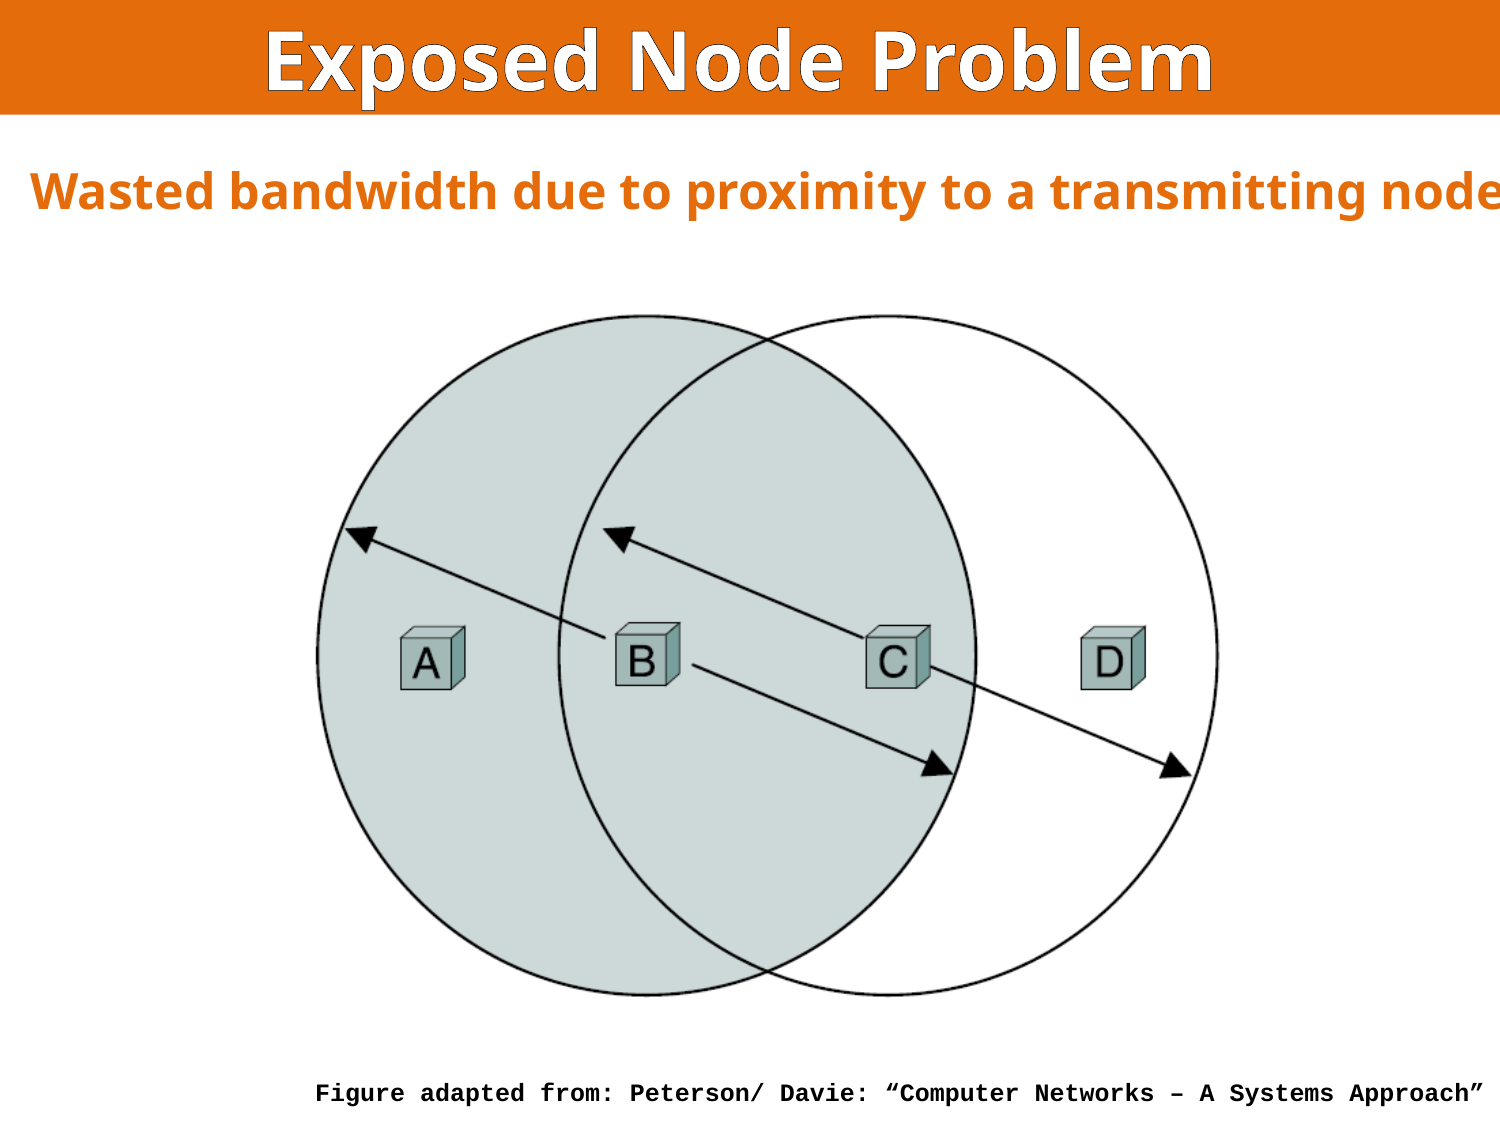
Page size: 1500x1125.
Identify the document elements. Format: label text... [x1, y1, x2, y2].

text_box Exposed Node Problem [0, 0, 1500, 115]
text_box Wasted bandwidth due to proximity to a transmitting node [15, 151, 1500, 227]
text_box Figure adapted from: Peterson/ Davie: “Computer Networks – A Systems Approach” [187, 1069, 1500, 1115]
picture [312, 305, 1226, 1013]
